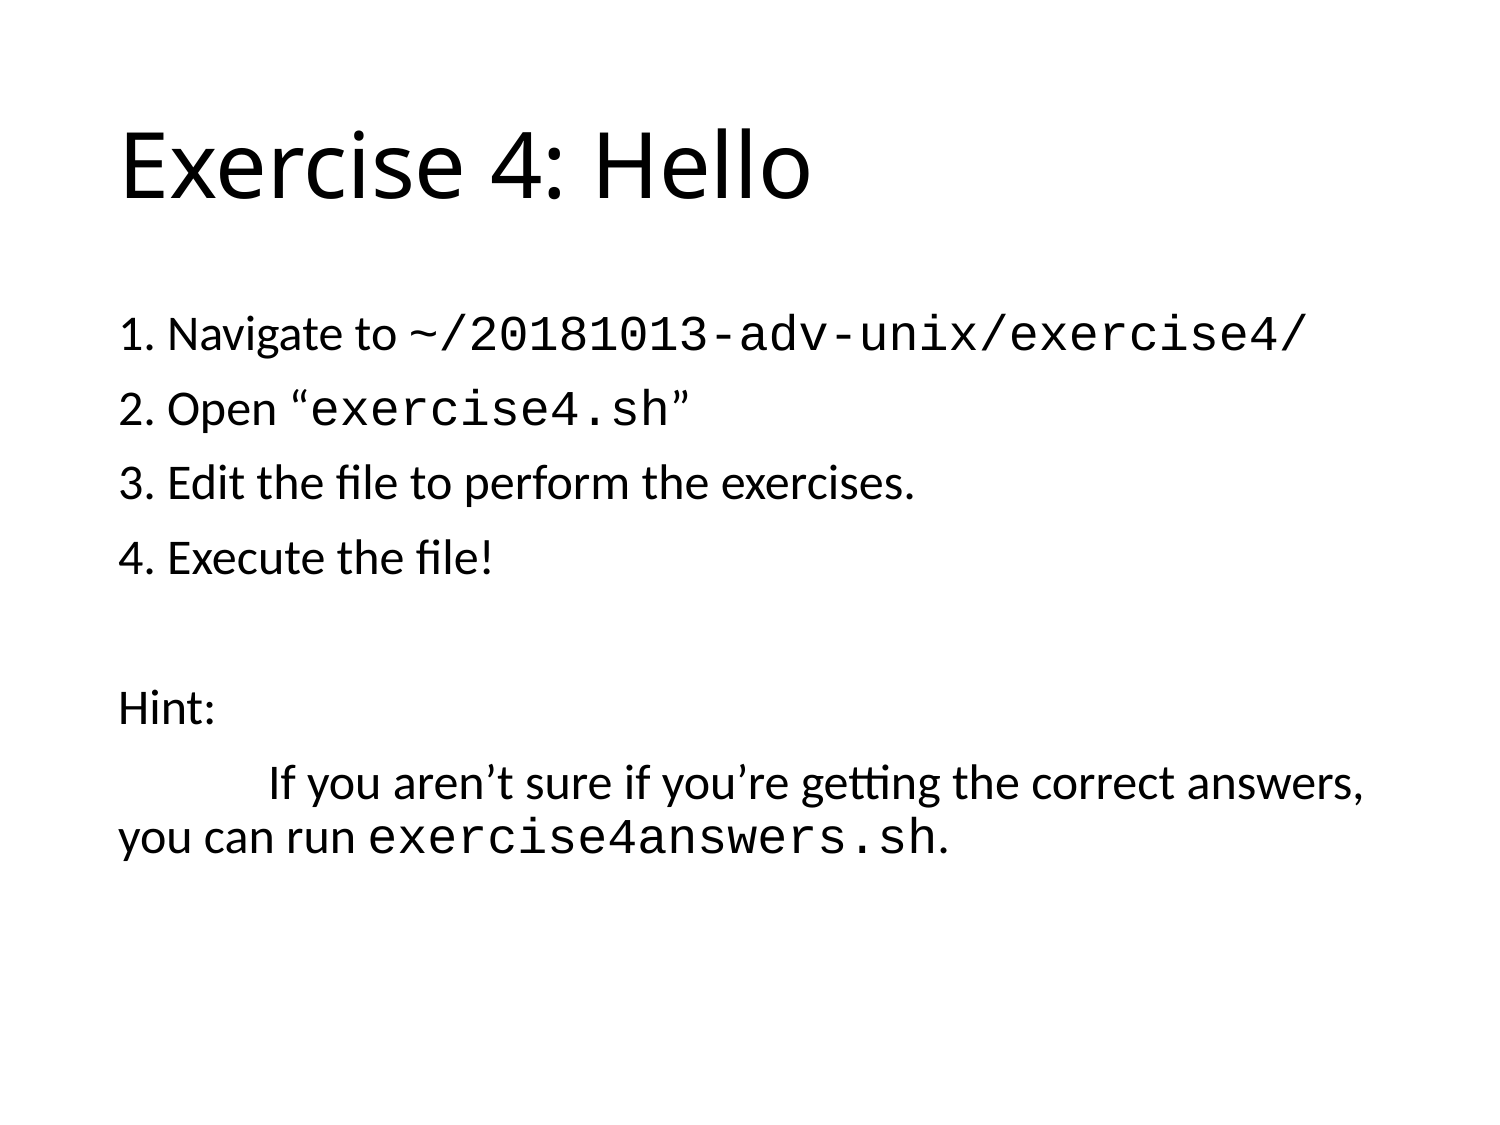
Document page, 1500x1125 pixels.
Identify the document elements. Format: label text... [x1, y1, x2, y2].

list 1. Navigate to ~/20181013-adv-unix/exercise4/ 2. Open “exercise4.sh” 3. Edit the file to perform the exercises. 4. Execute the file! Hint: If you aren’t sure if you’re getting the correct answers, you can run exercise4answers.sh. [103, 299, 1397, 1014]
title Exercise 4: Hello [103, 59, 1397, 278]
